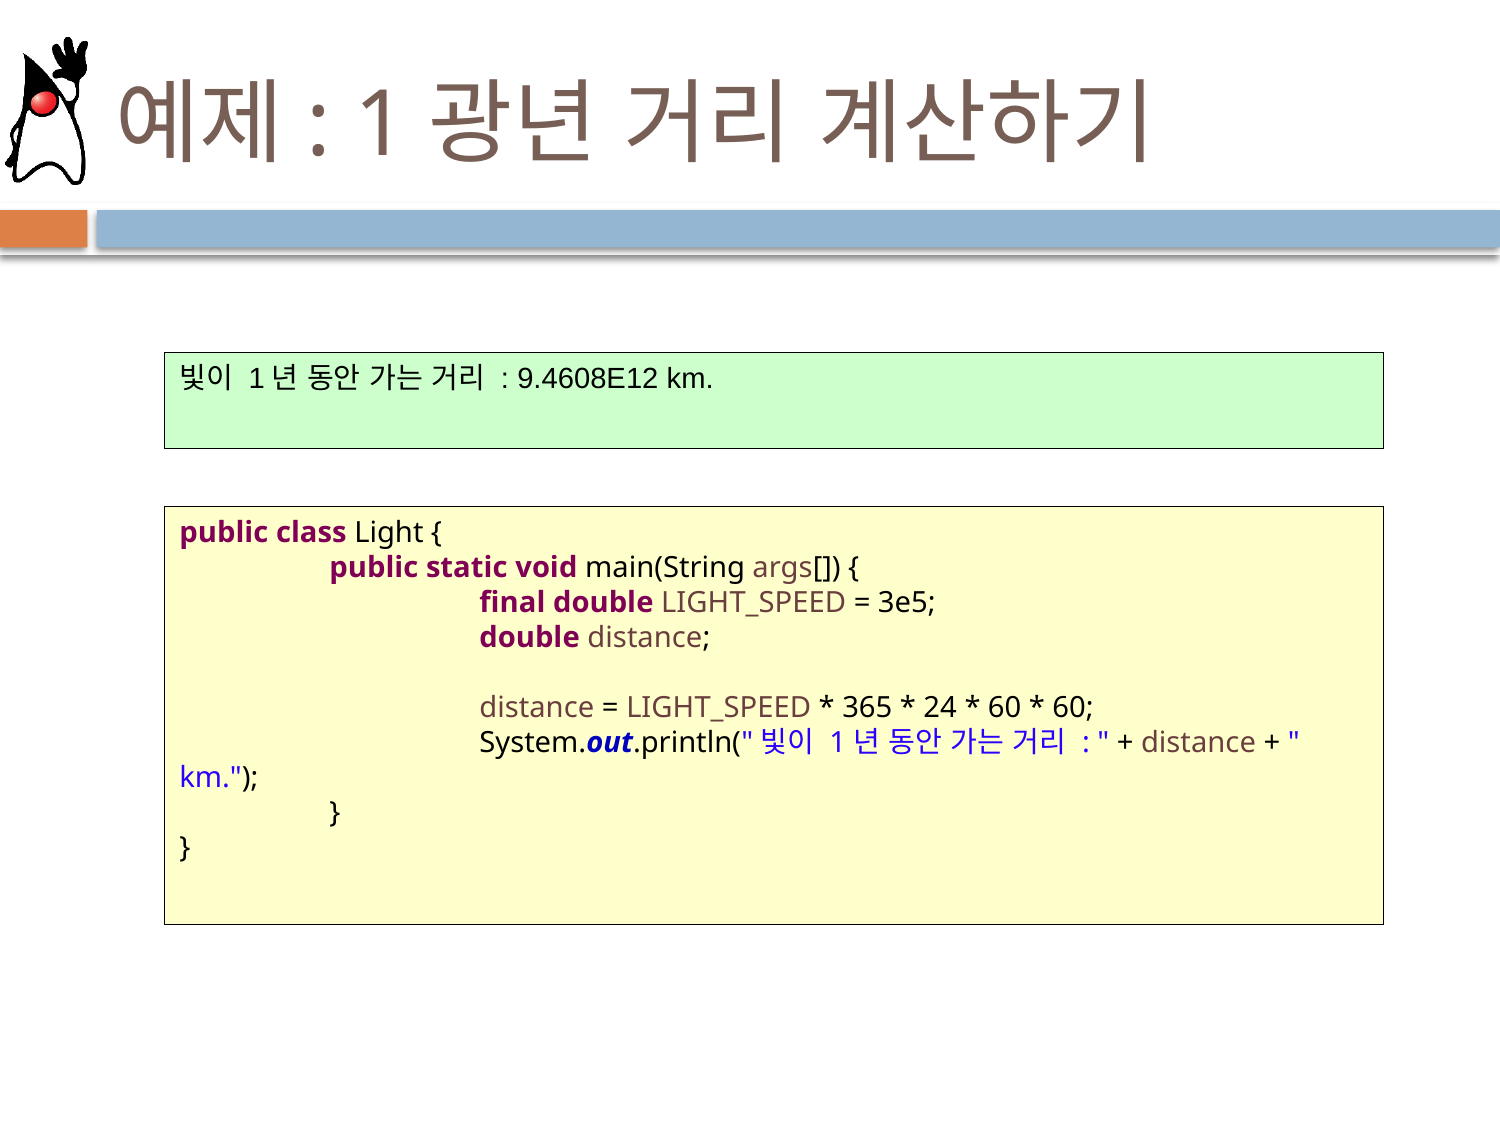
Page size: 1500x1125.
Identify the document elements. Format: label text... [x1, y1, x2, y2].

text_box 빛이 1년 동안 가는 거리 : 9.4608E12 km. [164, 352, 1384, 449]
picture [5, 37, 88, 185]
text_box public class Light { public static void main(String args[]) { final double LIGHT_SPEED = 3e5; double distance; distance = LIGHT_SPEED * 365 * 24 * 60 * 60; System.out.println("빛이 1년 동안 가는 거리 : " + distance + " km."); } } [164, 506, 1384, 925]
title 예제: 1광년 거리 계산하기 [100, 37, 1438, 200]
